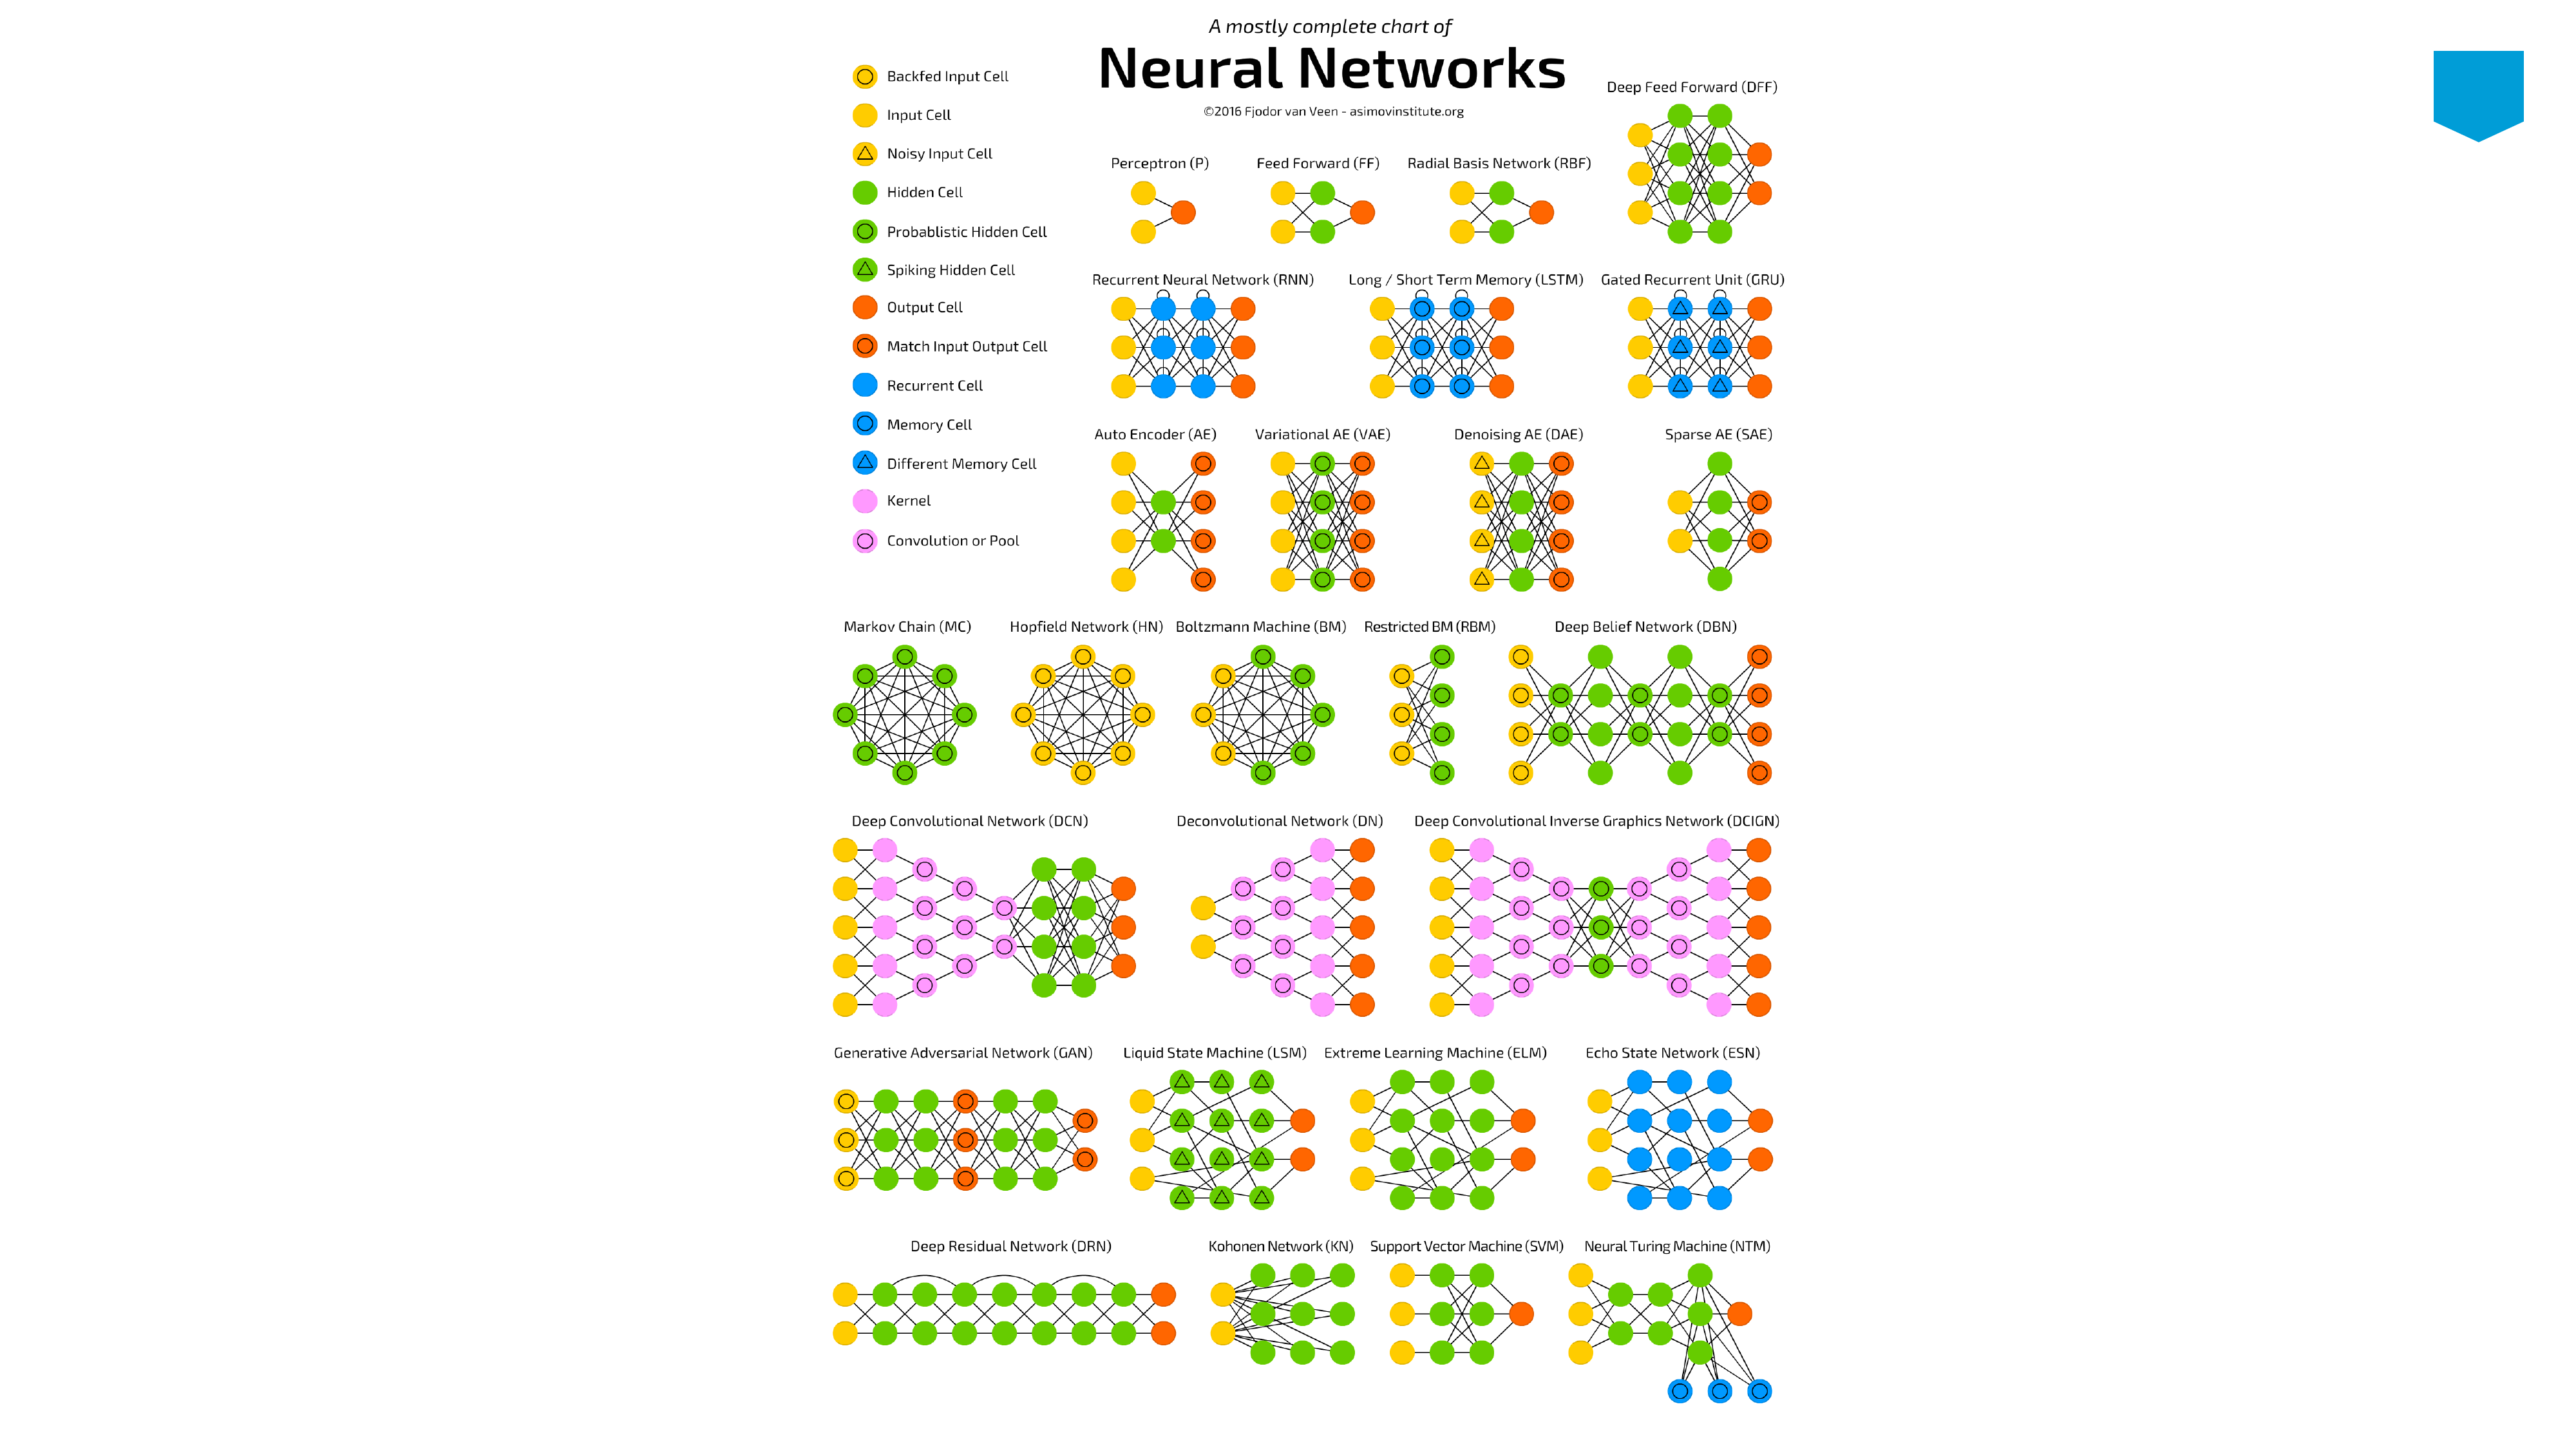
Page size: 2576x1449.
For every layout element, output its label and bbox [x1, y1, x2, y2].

picture [804, 0, 1800, 1449]
